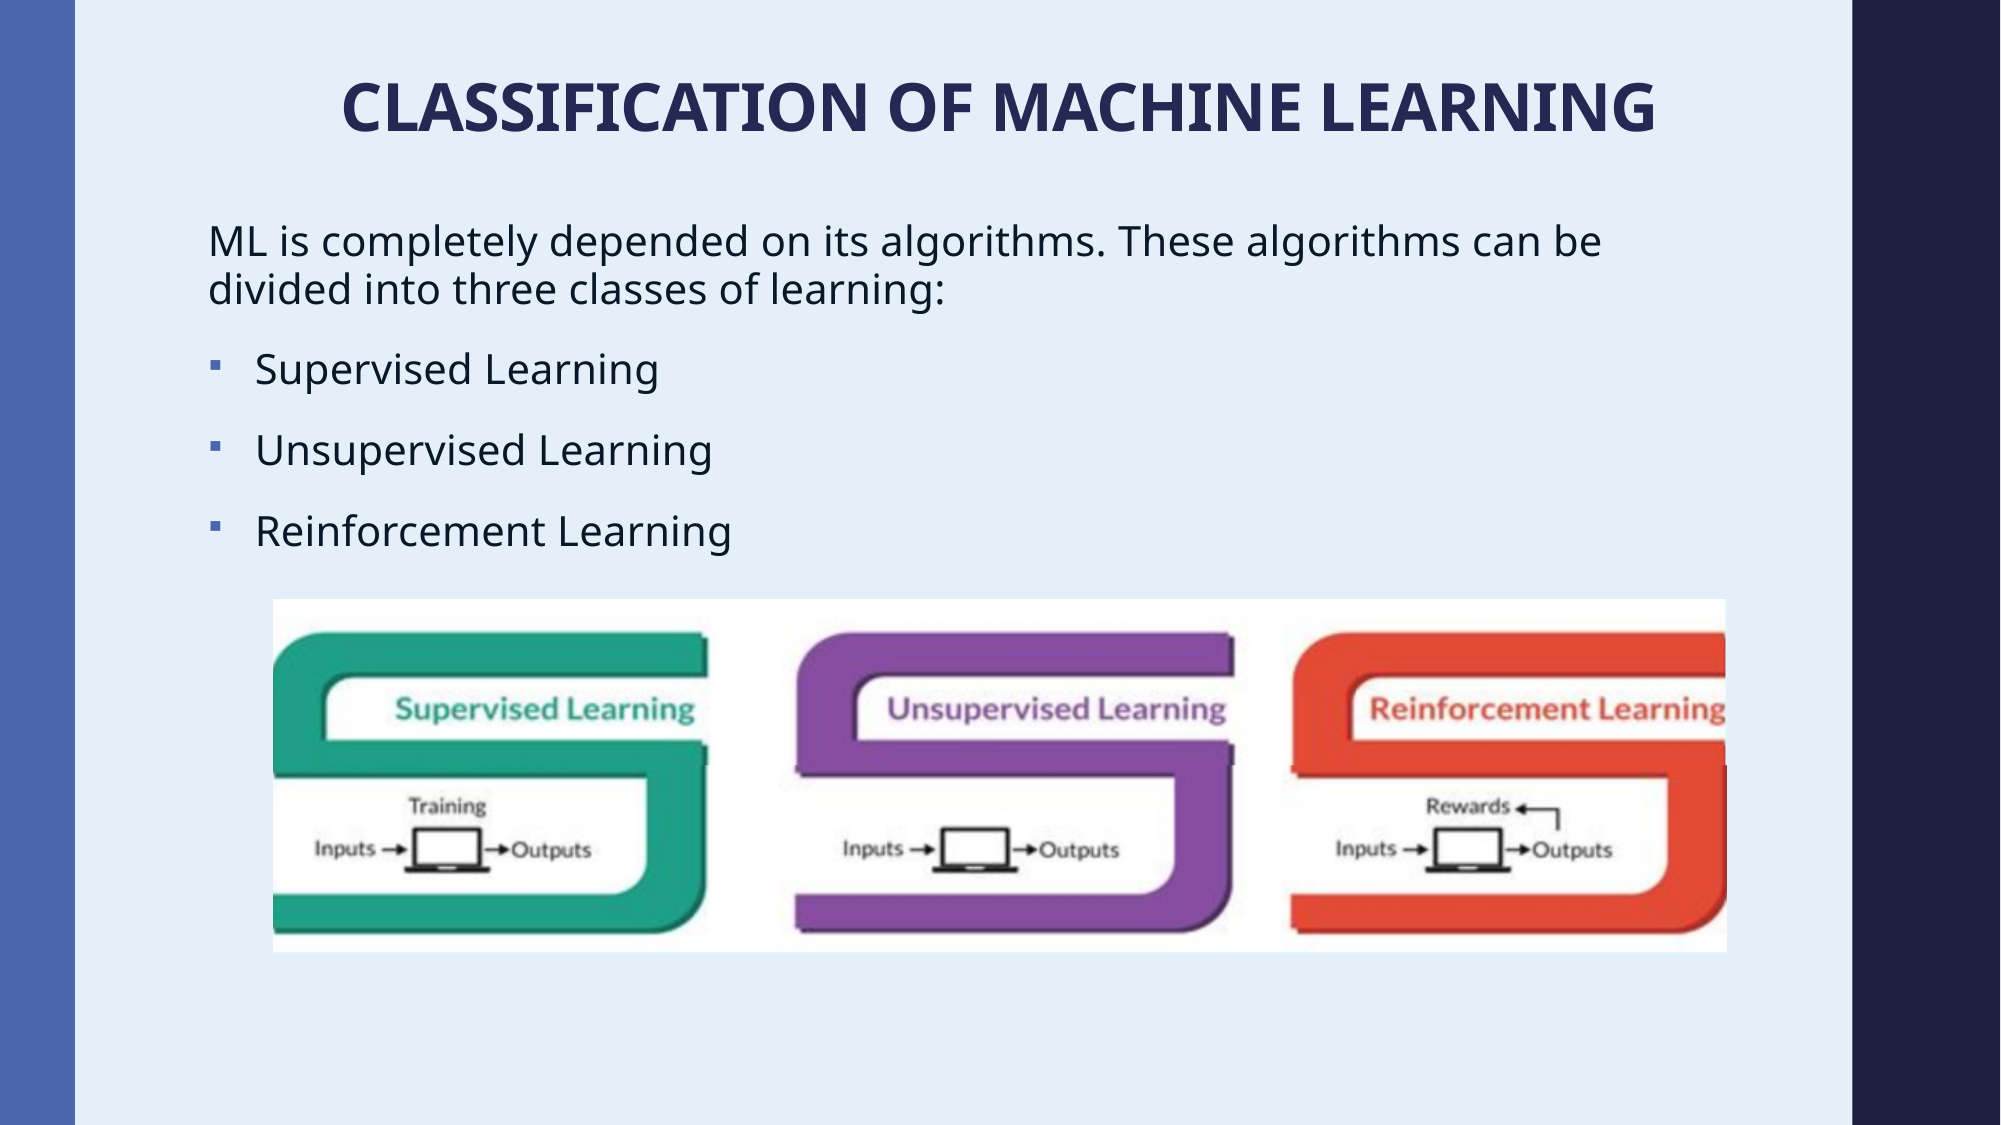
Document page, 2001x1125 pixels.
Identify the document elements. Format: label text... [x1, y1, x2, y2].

picture [273, 599, 1727, 956]
title CLASSIFICATION OF MACHINE LEARNING [192, 60, 1808, 153]
list ML is completely depended on its algorithms. These algorithms can be divided into three classes of learning: Supervised Learning Unsupervised Learning Reinforcement Learning [192, 211, 1764, 1065]
